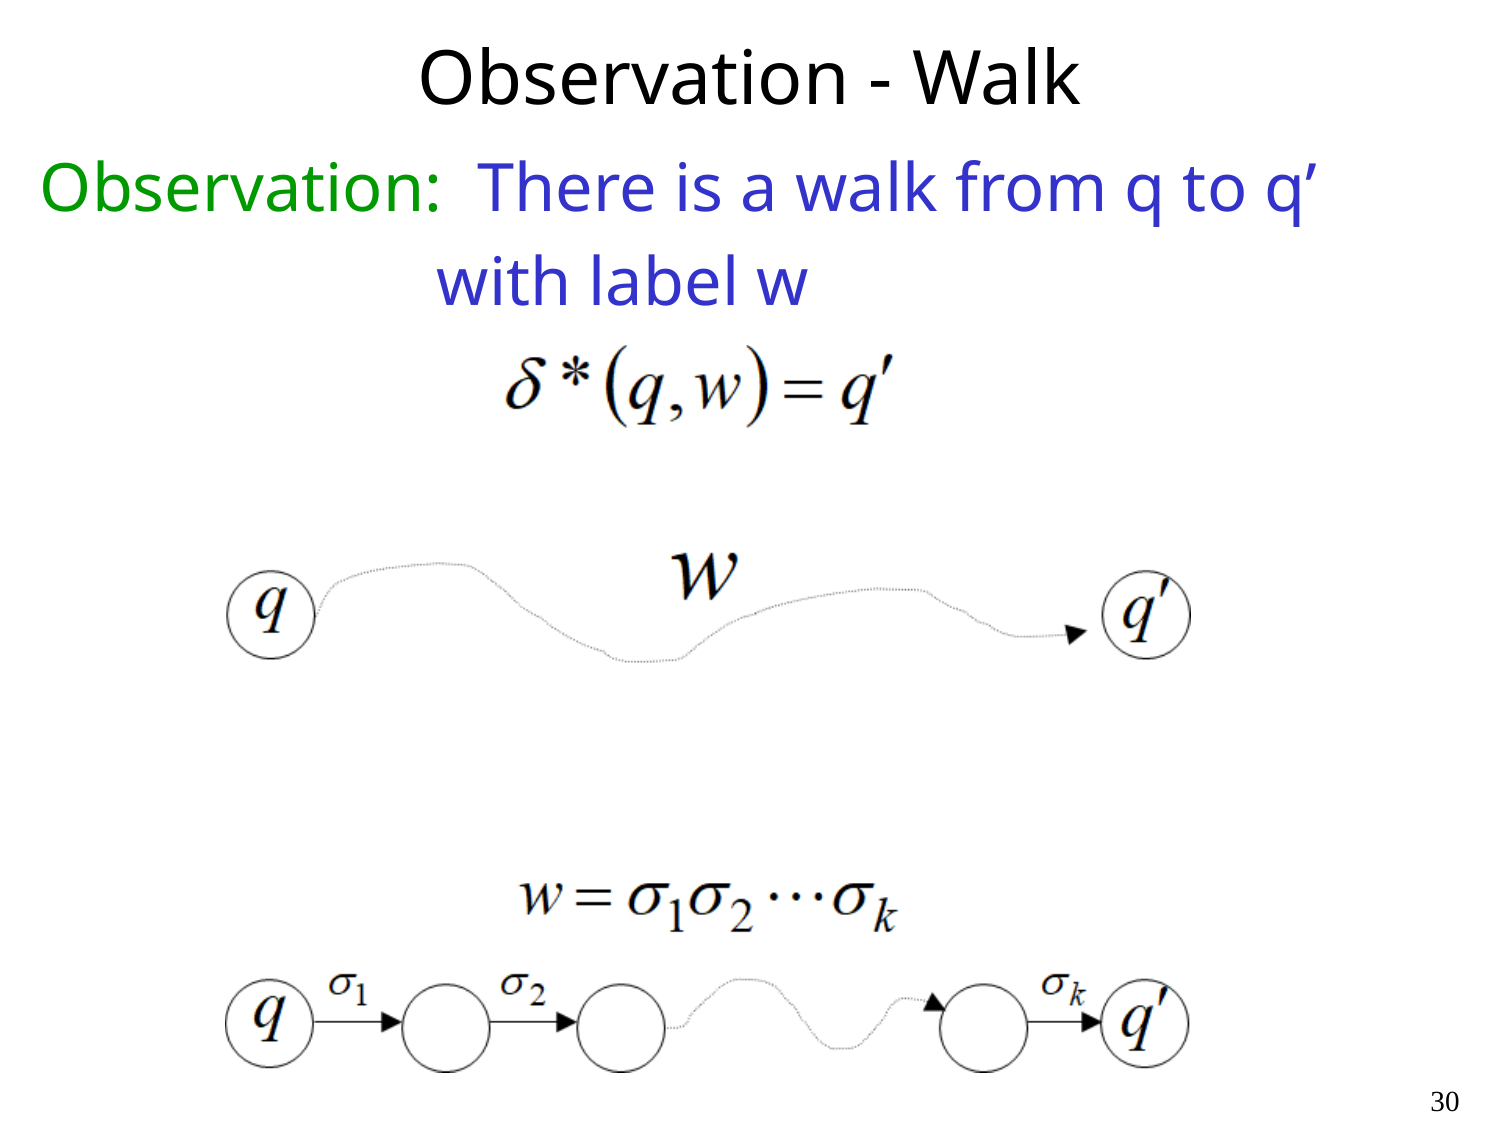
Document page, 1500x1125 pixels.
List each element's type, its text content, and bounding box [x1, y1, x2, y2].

title Observation - Walk [24, 24, 1475, 125]
list Observation: There is a walk from q to q’ with label w [24, 137, 1475, 1038]
slide_number 30 [1162, 1074, 1475, 1125]
picture [224, 345, 1191, 1073]
